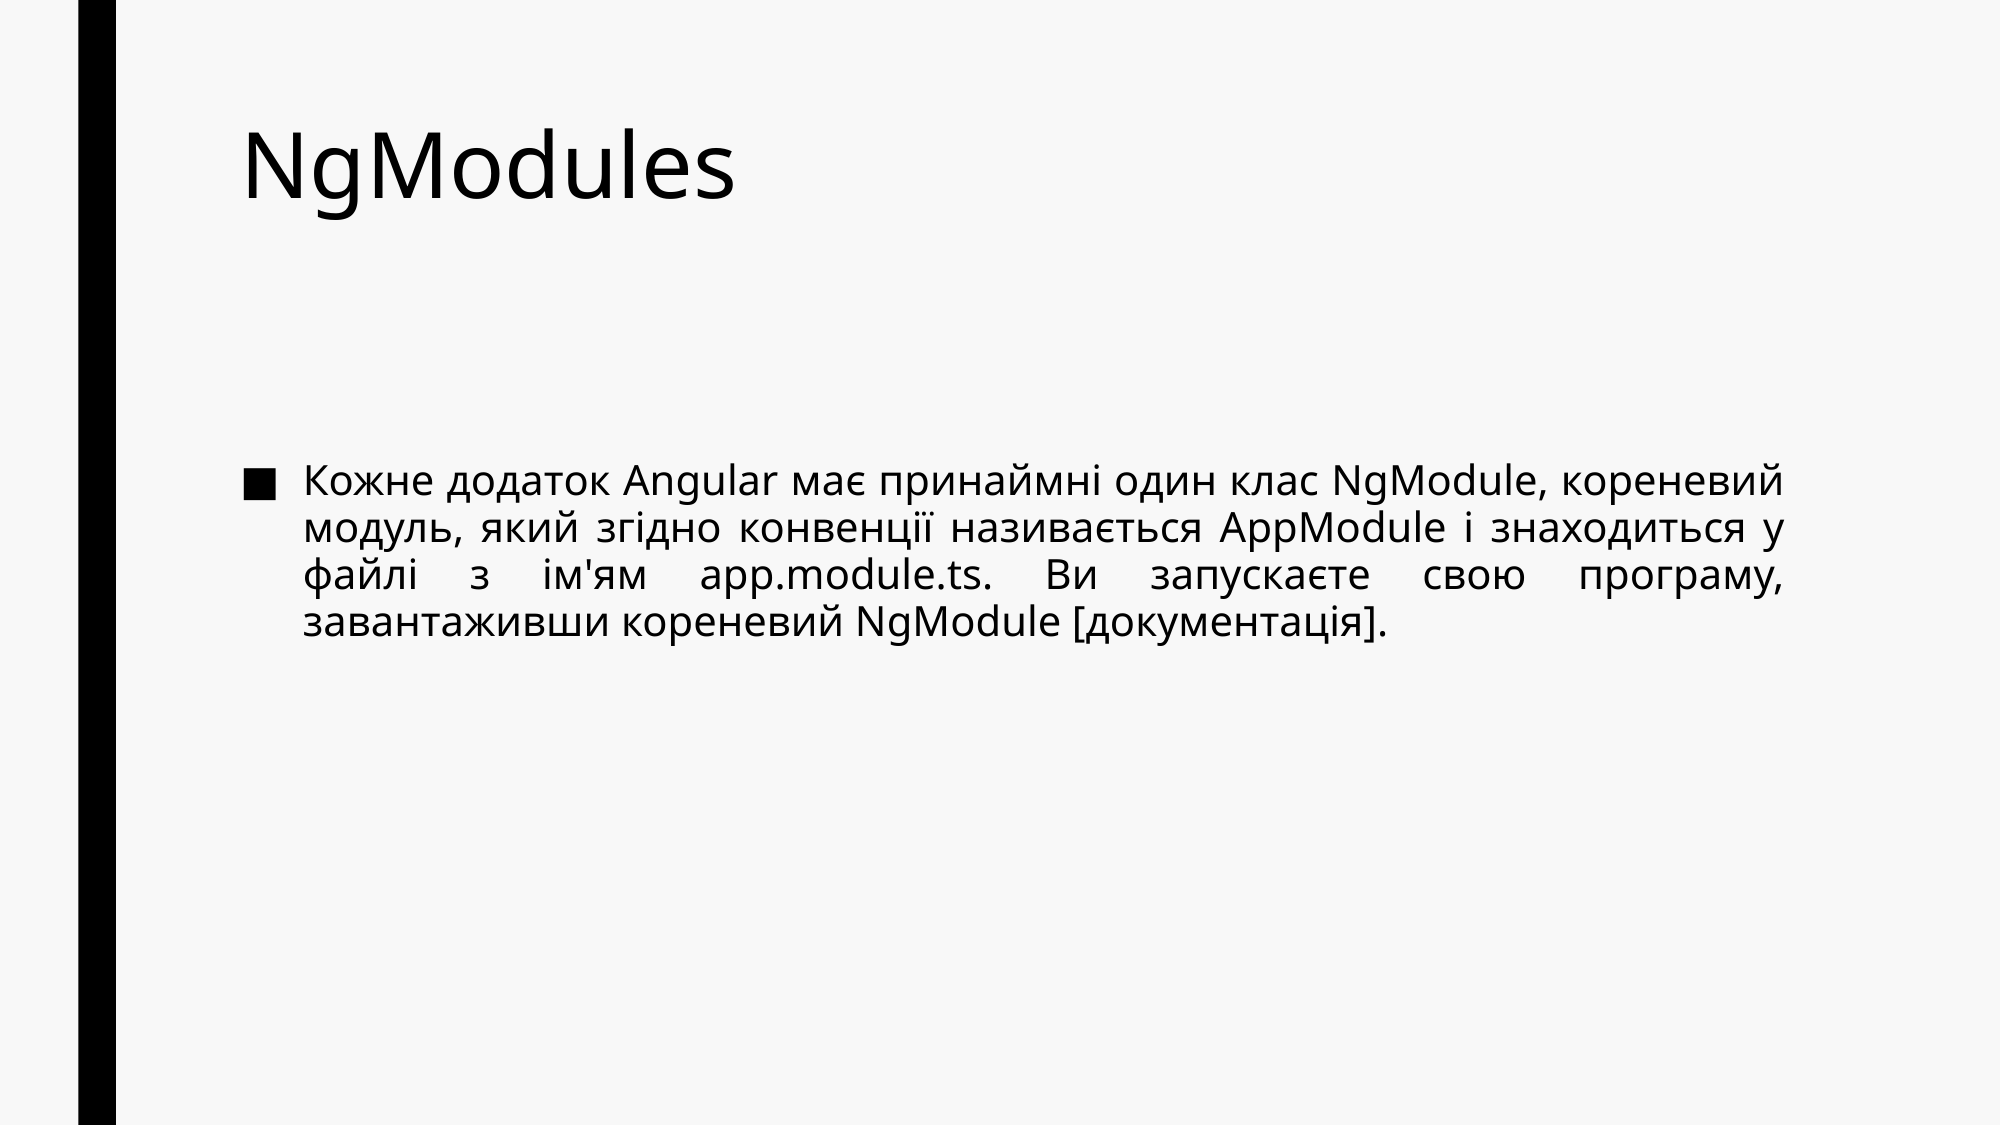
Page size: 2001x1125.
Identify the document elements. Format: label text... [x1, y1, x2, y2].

title NgModules [225, 112, 1800, 357]
list Кожне додаток Angular має принаймні один клас NgModule, кореневий модуль, який згідно конвенції називається AppModule і знаходиться у файлі з ім'ям app.module.ts. Ви запускаєте свою програму, завантаживши кореневий NgModule [документація]. [225, 375, 1800, 963]
